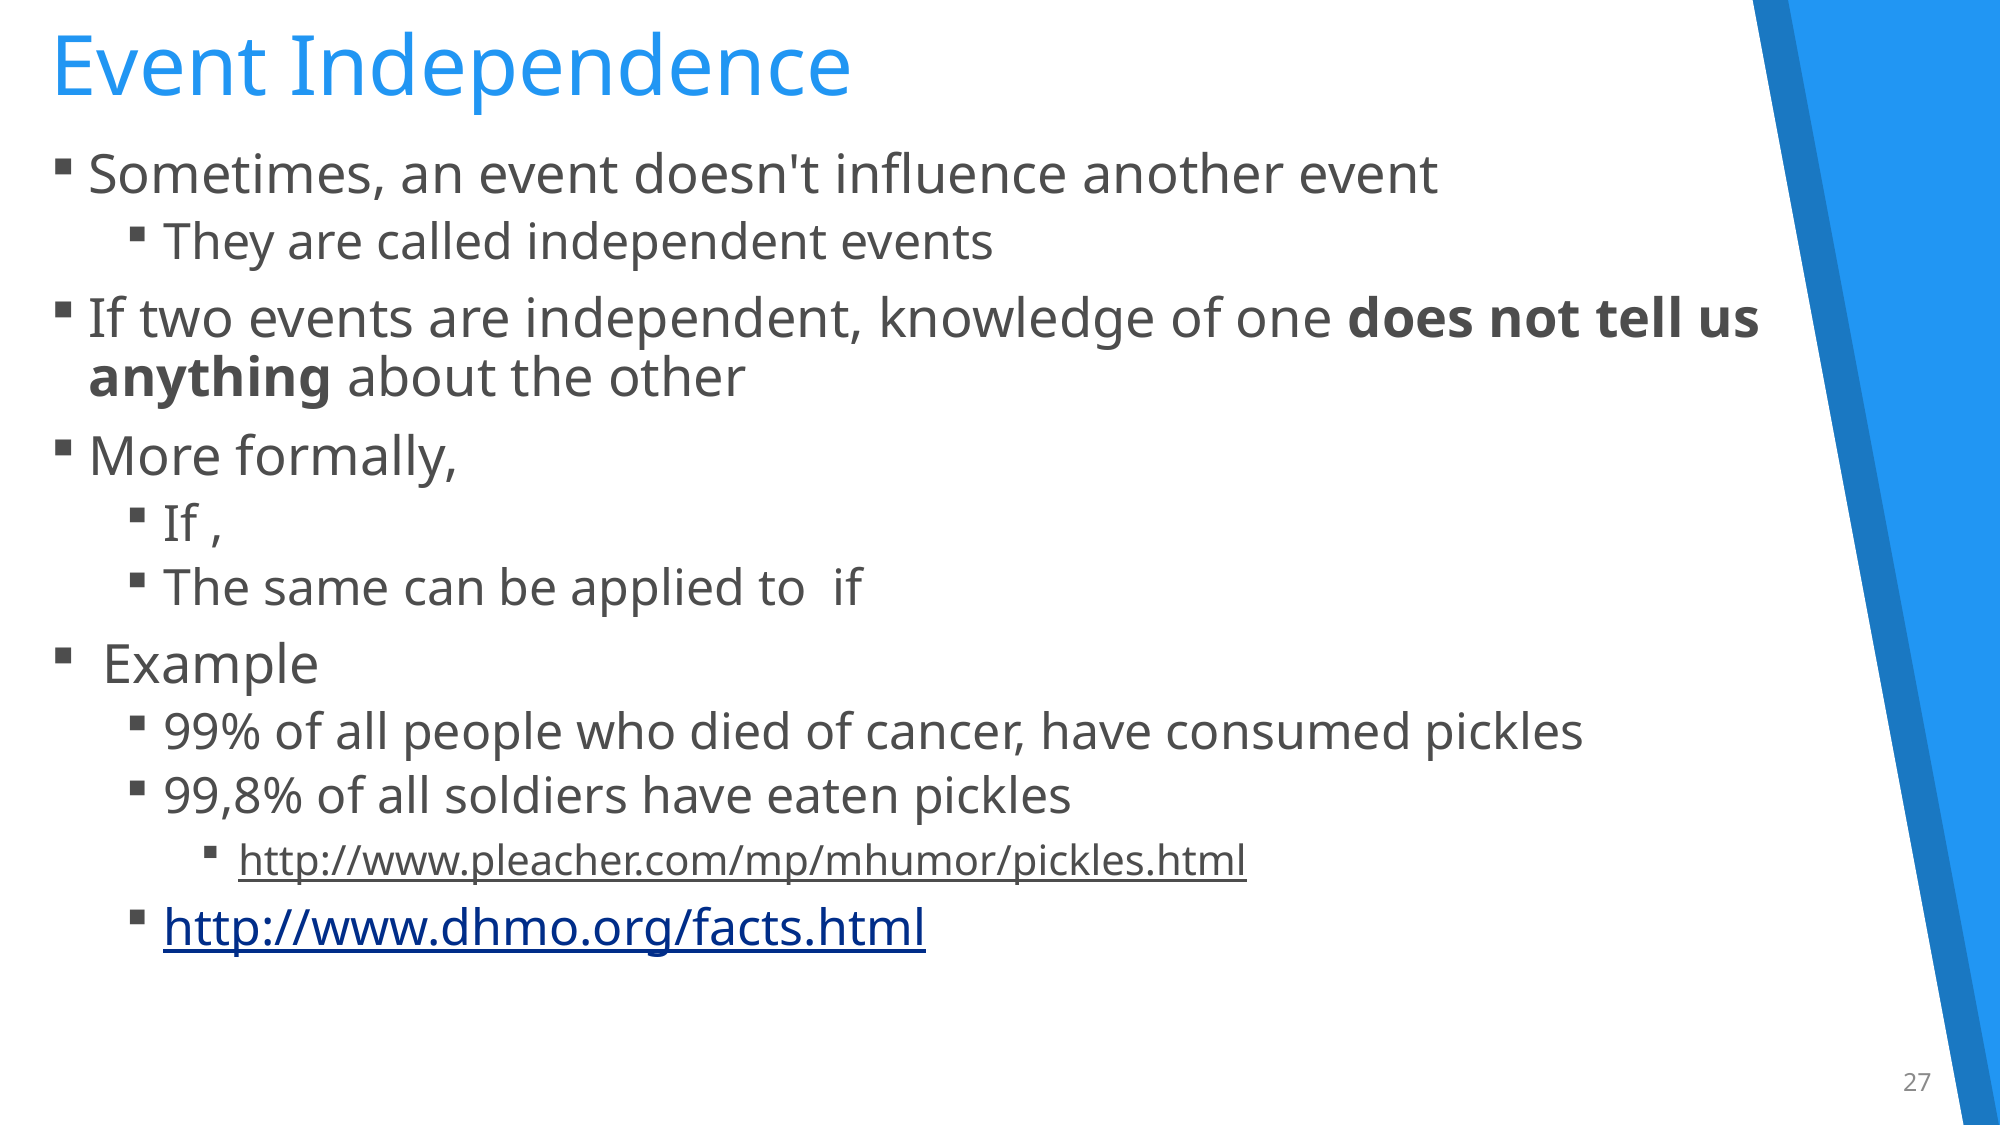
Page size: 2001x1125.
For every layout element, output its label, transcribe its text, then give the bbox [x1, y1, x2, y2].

slide_number 27 [1877, 1053, 1947, 1114]
title Event Independence [35, 0, 1959, 137]
